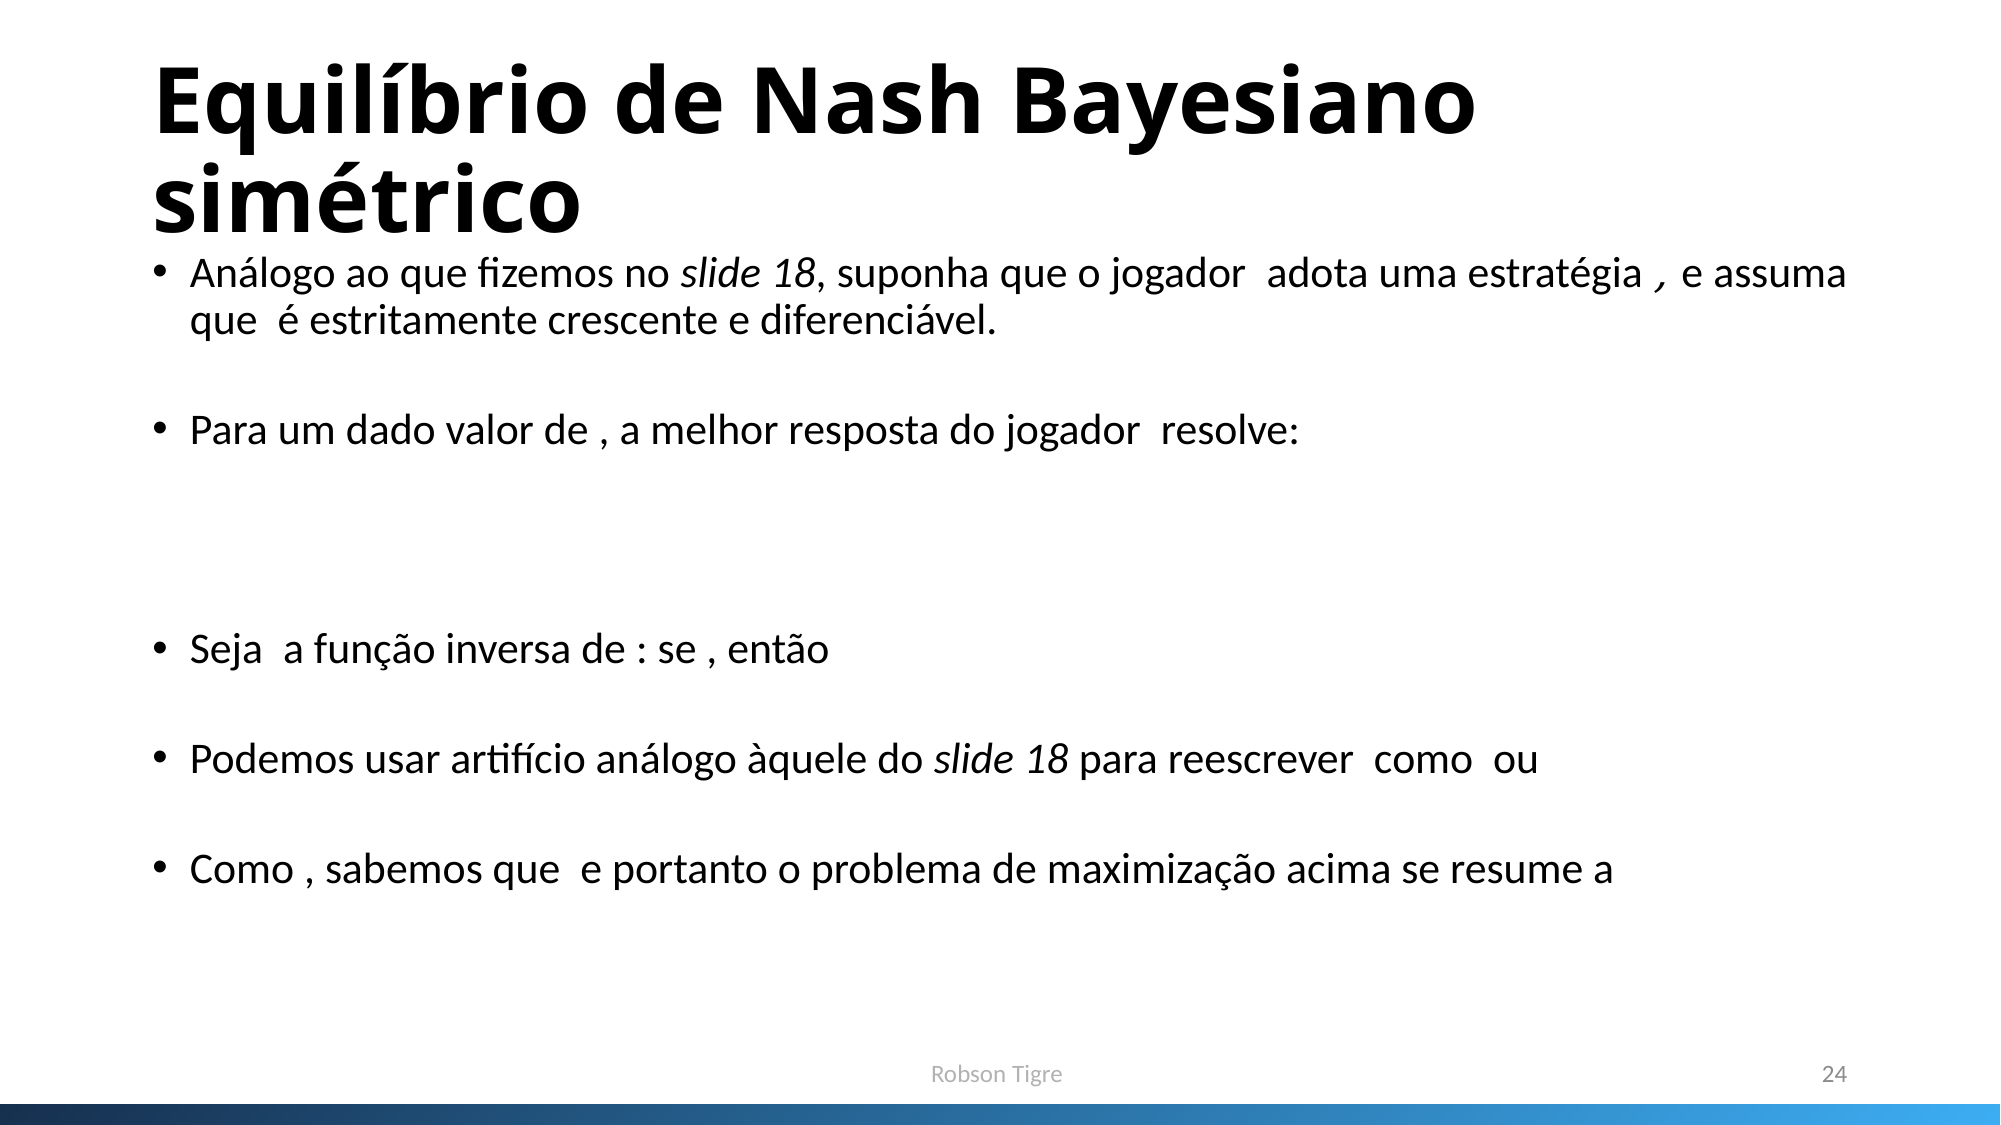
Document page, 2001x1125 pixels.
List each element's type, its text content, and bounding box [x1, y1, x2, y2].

footer Robson Tigre [662, 1042, 1338, 1103]
slide_number 24 [1412, 1042, 1863, 1103]
title Equilíbrio de Nash Bayesiano simétrico [137, 52, 1863, 255]
